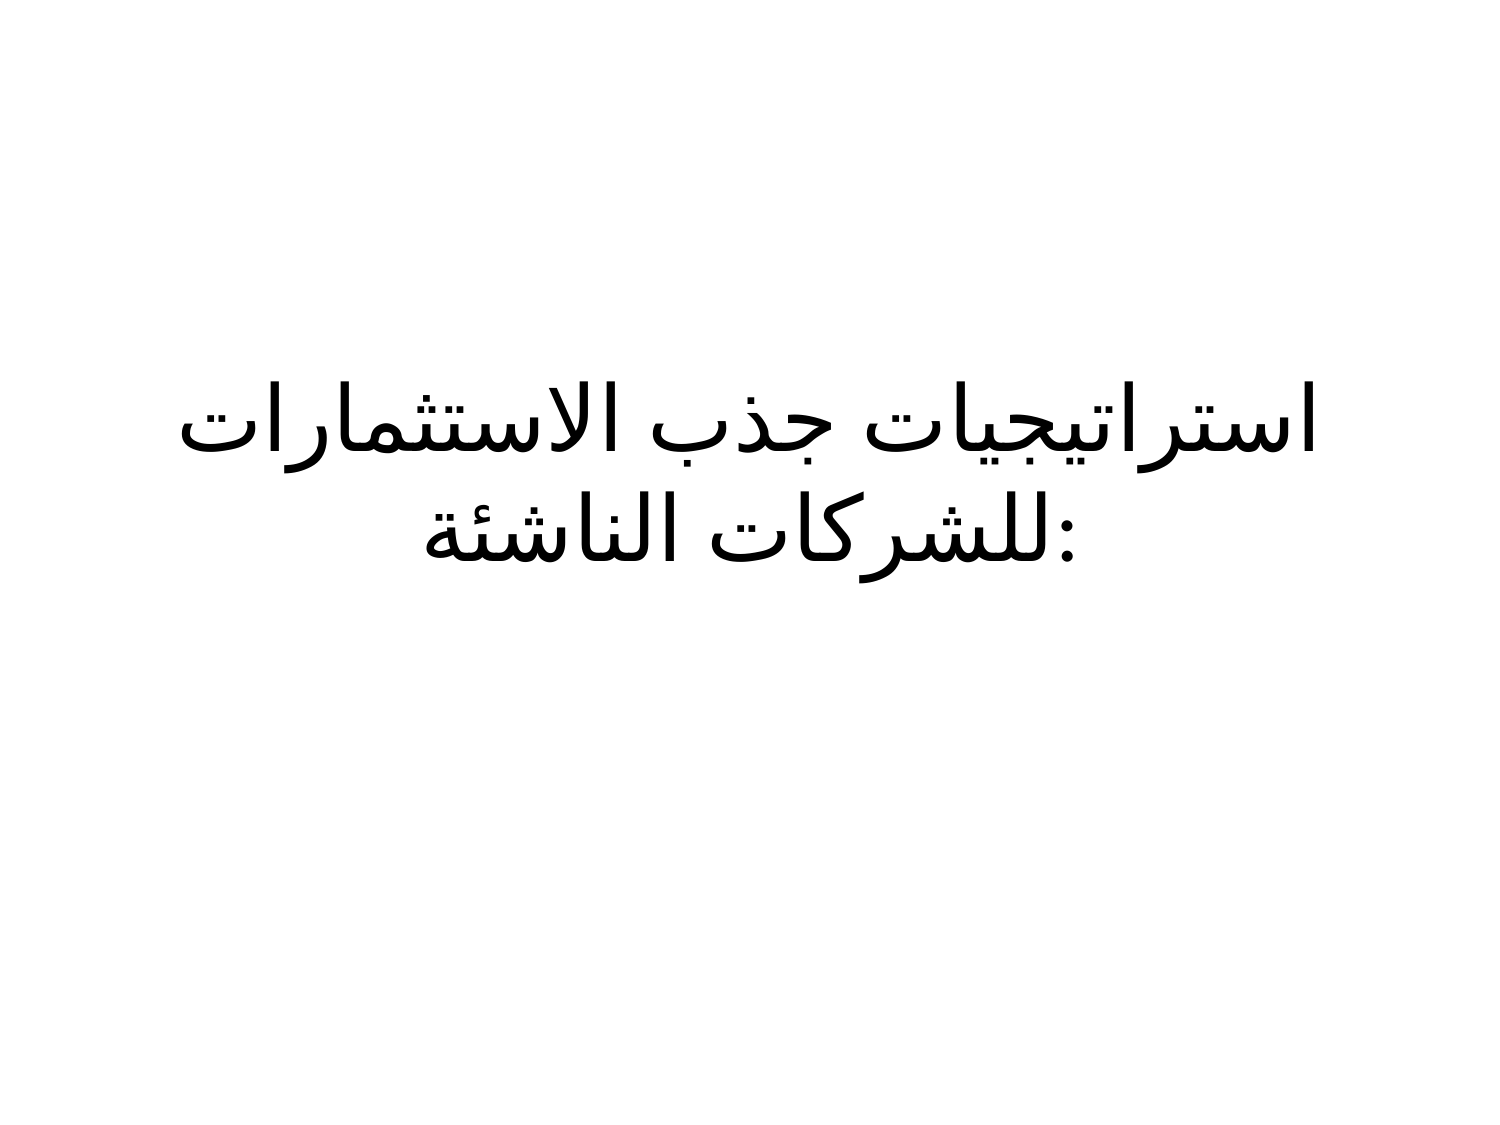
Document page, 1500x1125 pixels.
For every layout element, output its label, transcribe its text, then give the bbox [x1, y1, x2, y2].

title استراتيجيات جذب الاستثمارات للشركات الناشئة: [112, 349, 1388, 591]
